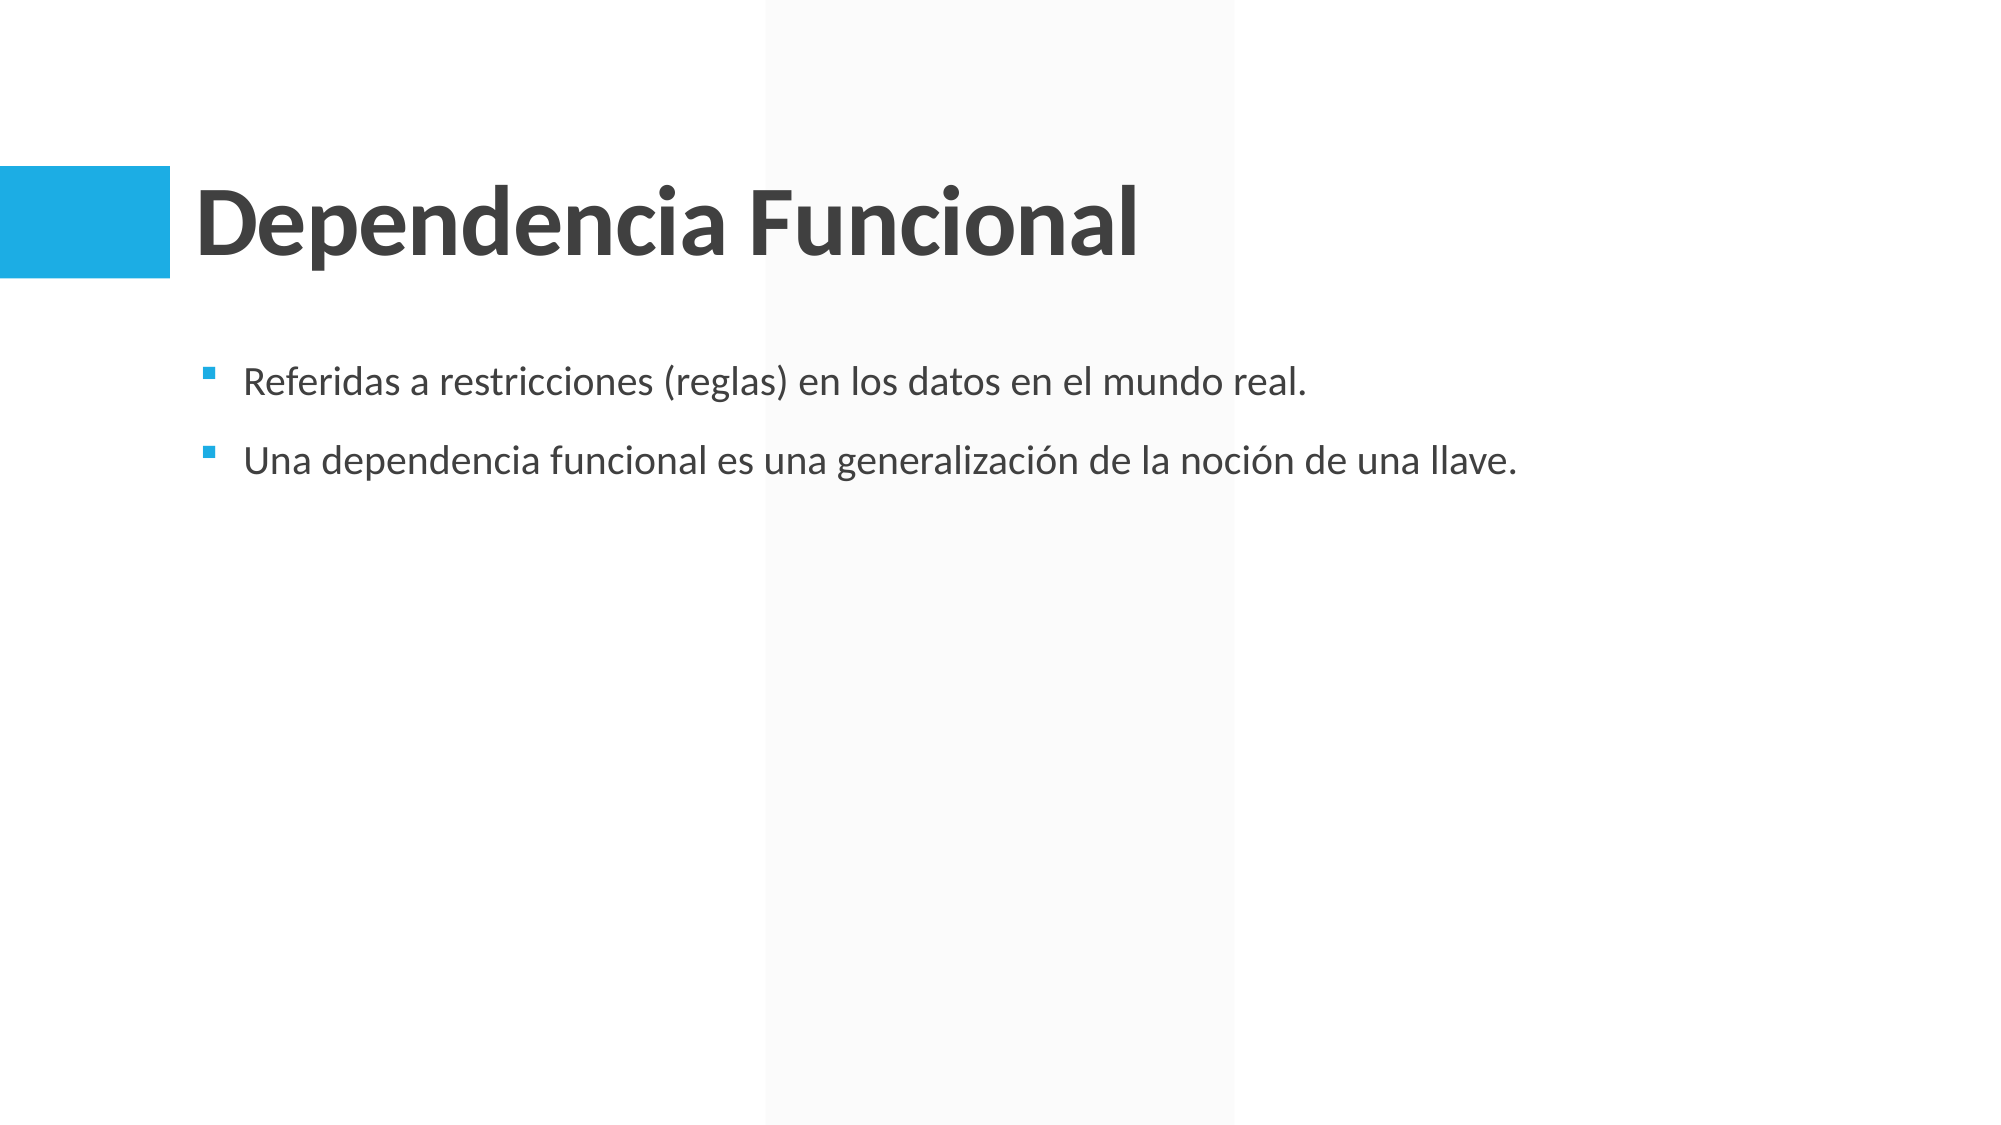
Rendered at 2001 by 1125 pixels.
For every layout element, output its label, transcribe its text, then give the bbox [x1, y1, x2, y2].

title Dependencia Funcional [180, 47, 1830, 285]
list Referidas a restricciones (reglas) en los datos en el mundo real. Una dependencia funcional es una generalización de la noción de una llave. [199, 345, 1850, 963]
